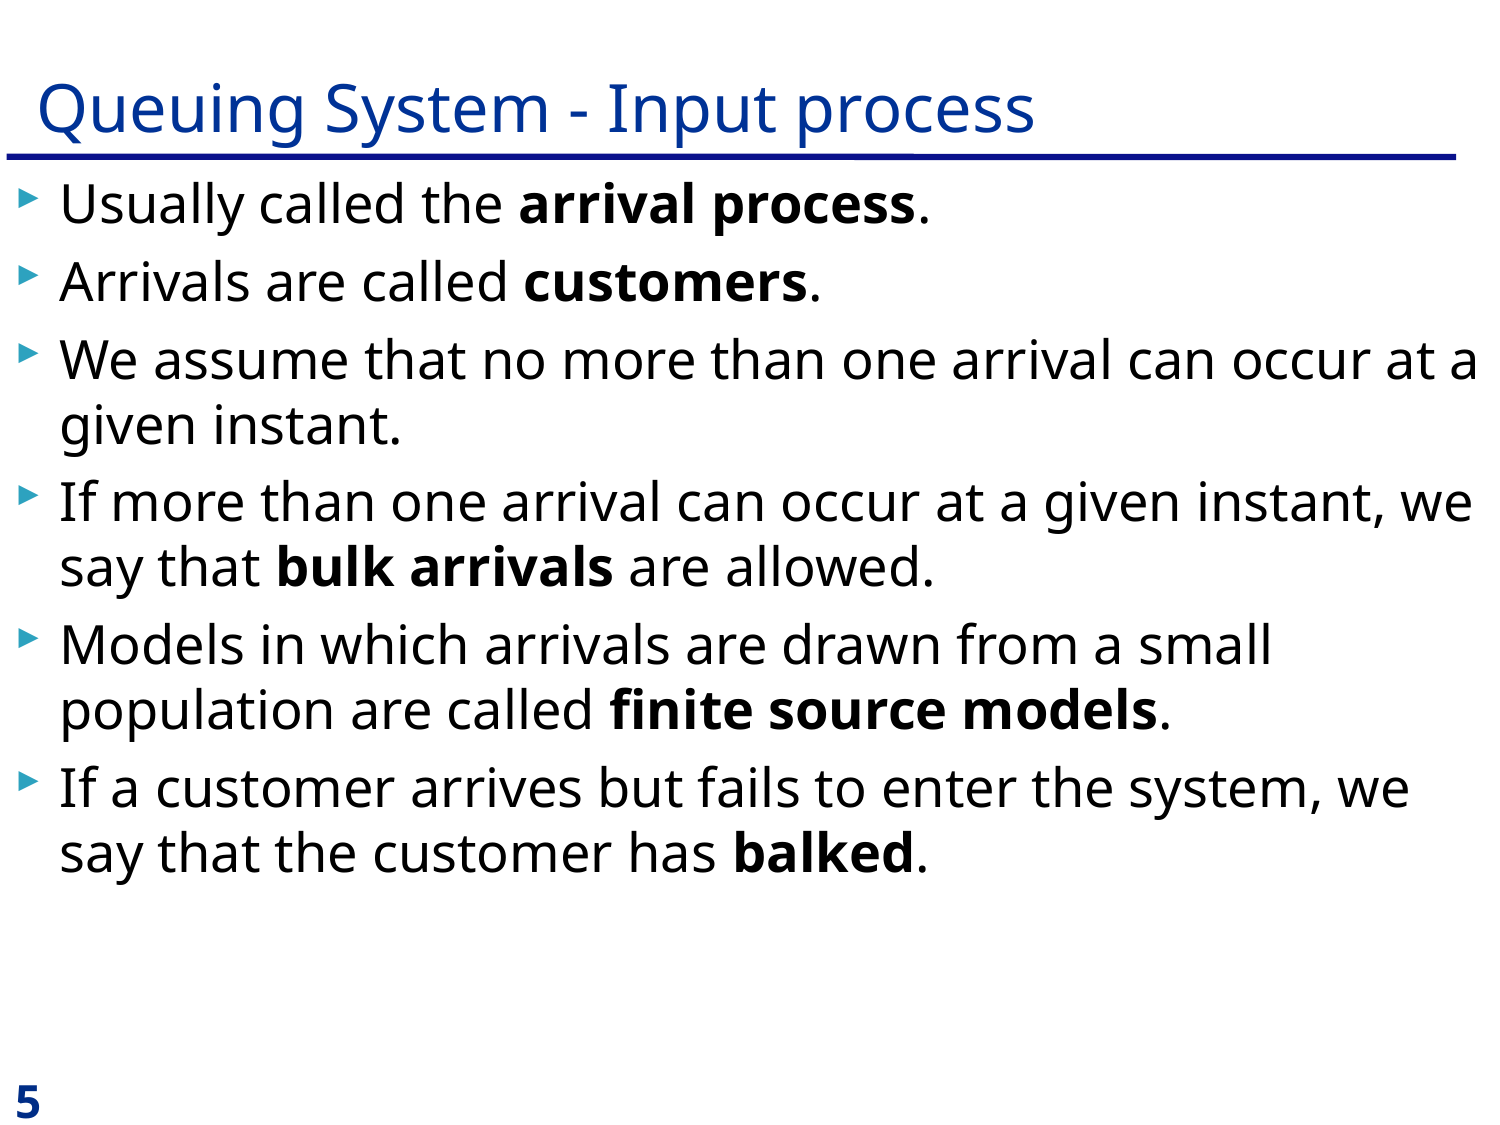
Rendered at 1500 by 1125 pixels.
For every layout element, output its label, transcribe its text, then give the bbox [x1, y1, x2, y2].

slide_number 5 [0, 1065, 325, 1125]
list Usually called the arrival process. Arrivals are called customers. We assume that no more than one arrival can occur at a given instant. If more than one arrival can occur at a given instant, we say that bulk arrivals are allowed. Models in which arrivals are drawn from a small population are called finite source models. If a customer arrives but fails to enter the system, we say that the customer has balked. [0, 162, 1500, 1049]
title Queuing System - Input process [21, 0, 1500, 154]
